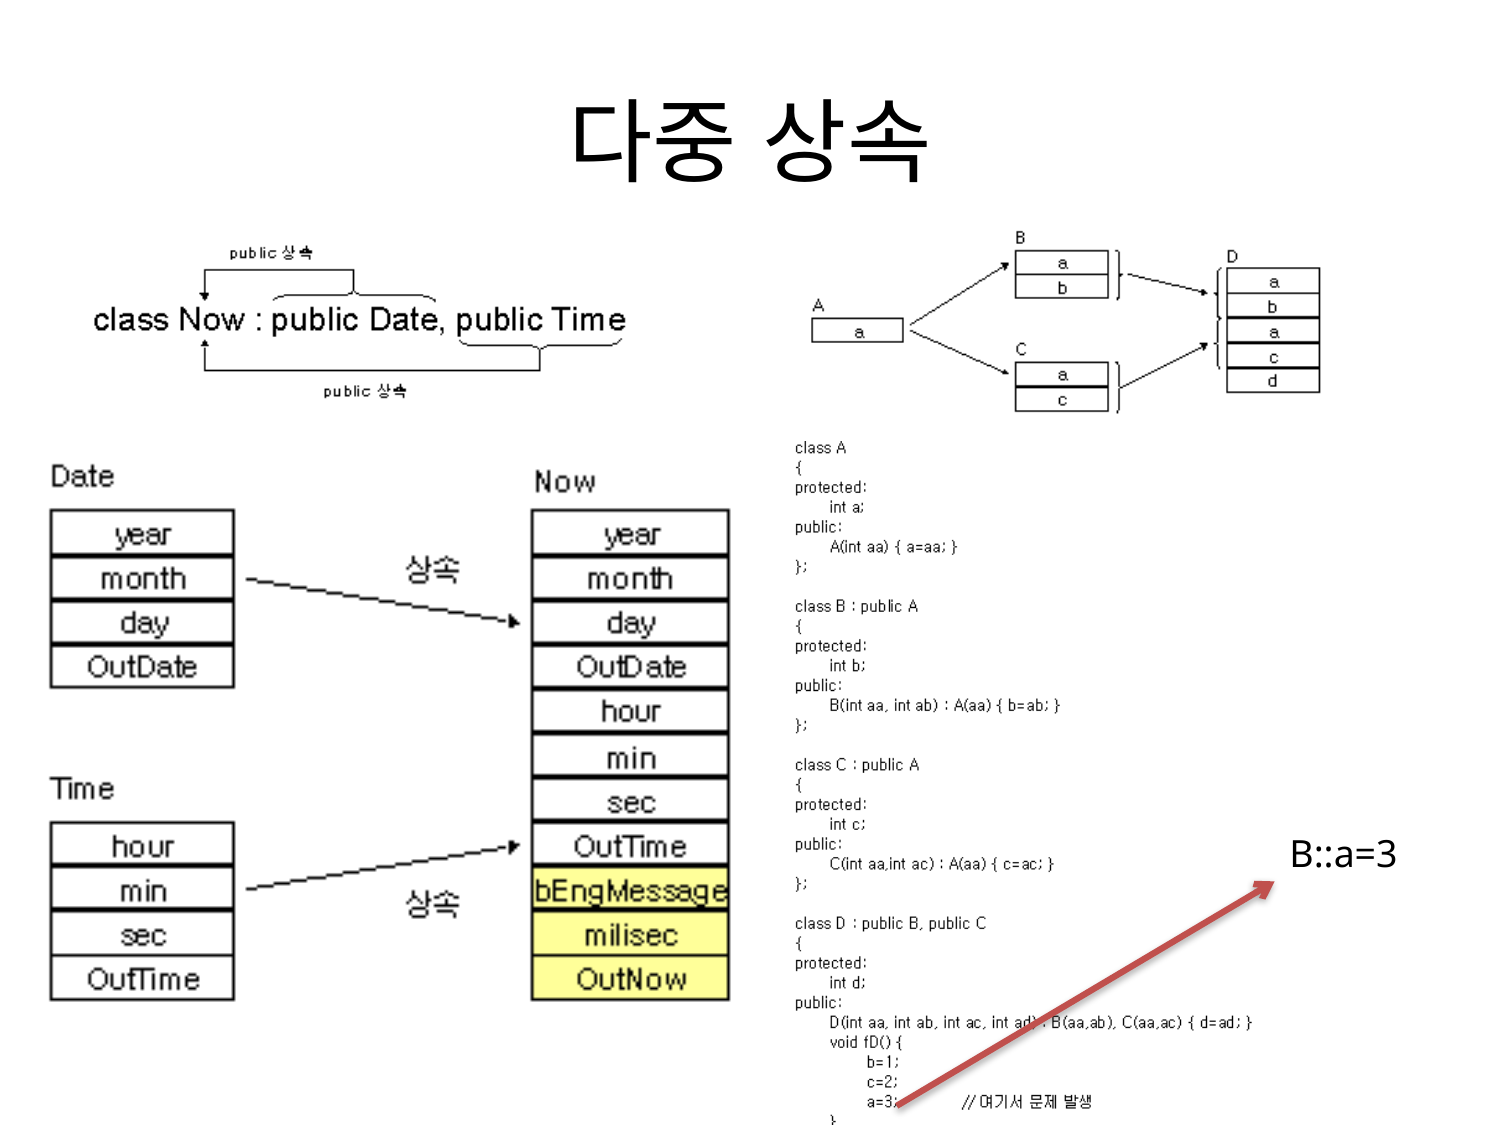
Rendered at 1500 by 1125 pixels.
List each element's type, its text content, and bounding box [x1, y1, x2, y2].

title 다중 상속 [75, 45, 1425, 233]
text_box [896, 881, 1275, 1107]
picture [34, 200, 1344, 1125]
text_box B::a=3 [1274, 822, 1483, 882]
